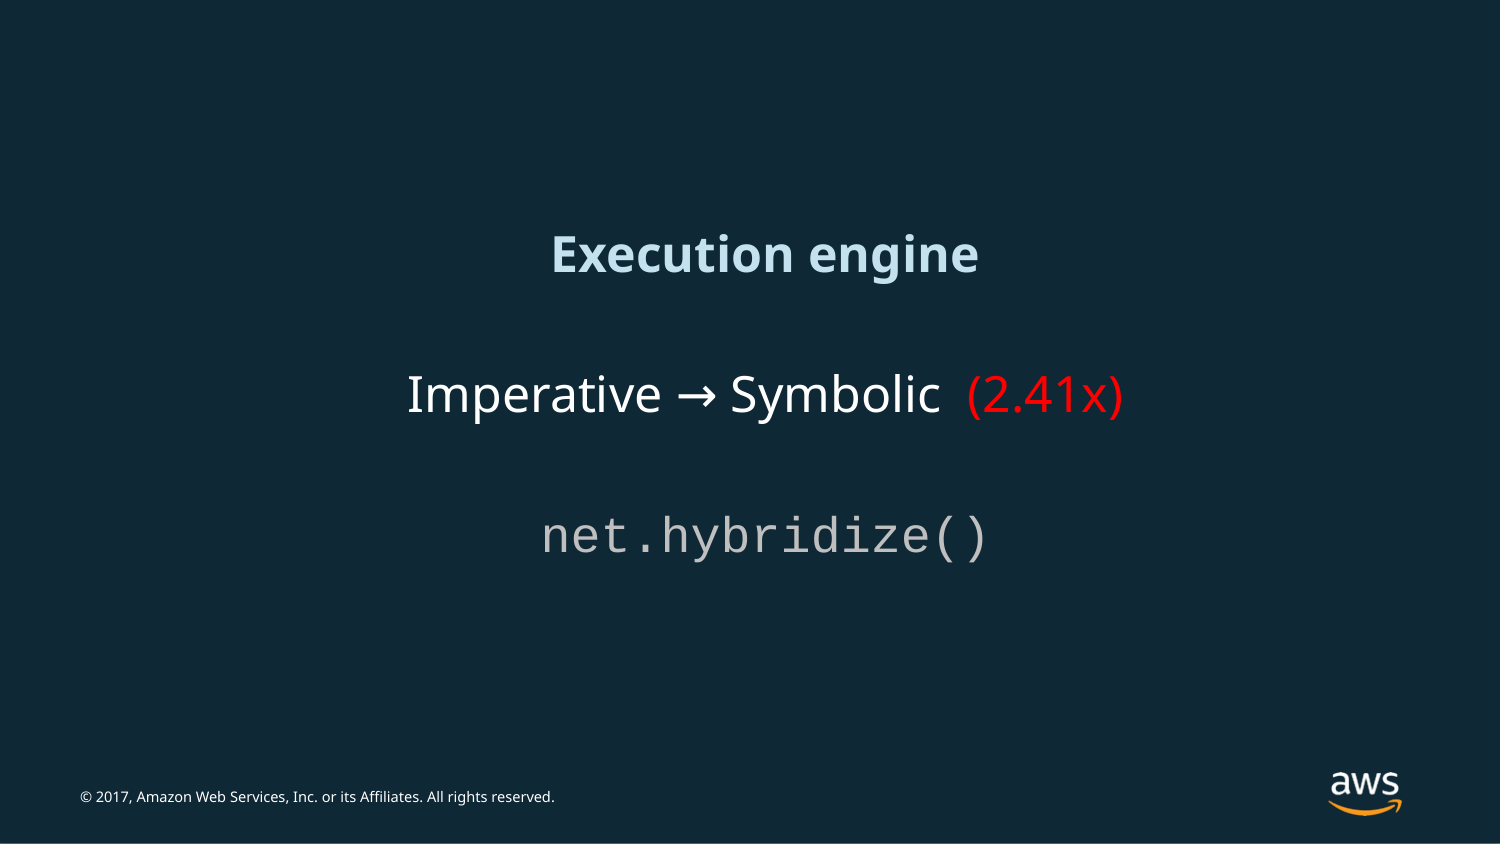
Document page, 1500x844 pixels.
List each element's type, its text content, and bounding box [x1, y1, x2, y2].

picture [1328, 772, 1402, 816]
text_box Execution engine Imperative → Symbolic (2.41x) net.hybridize() [92, 101, 1439, 685]
